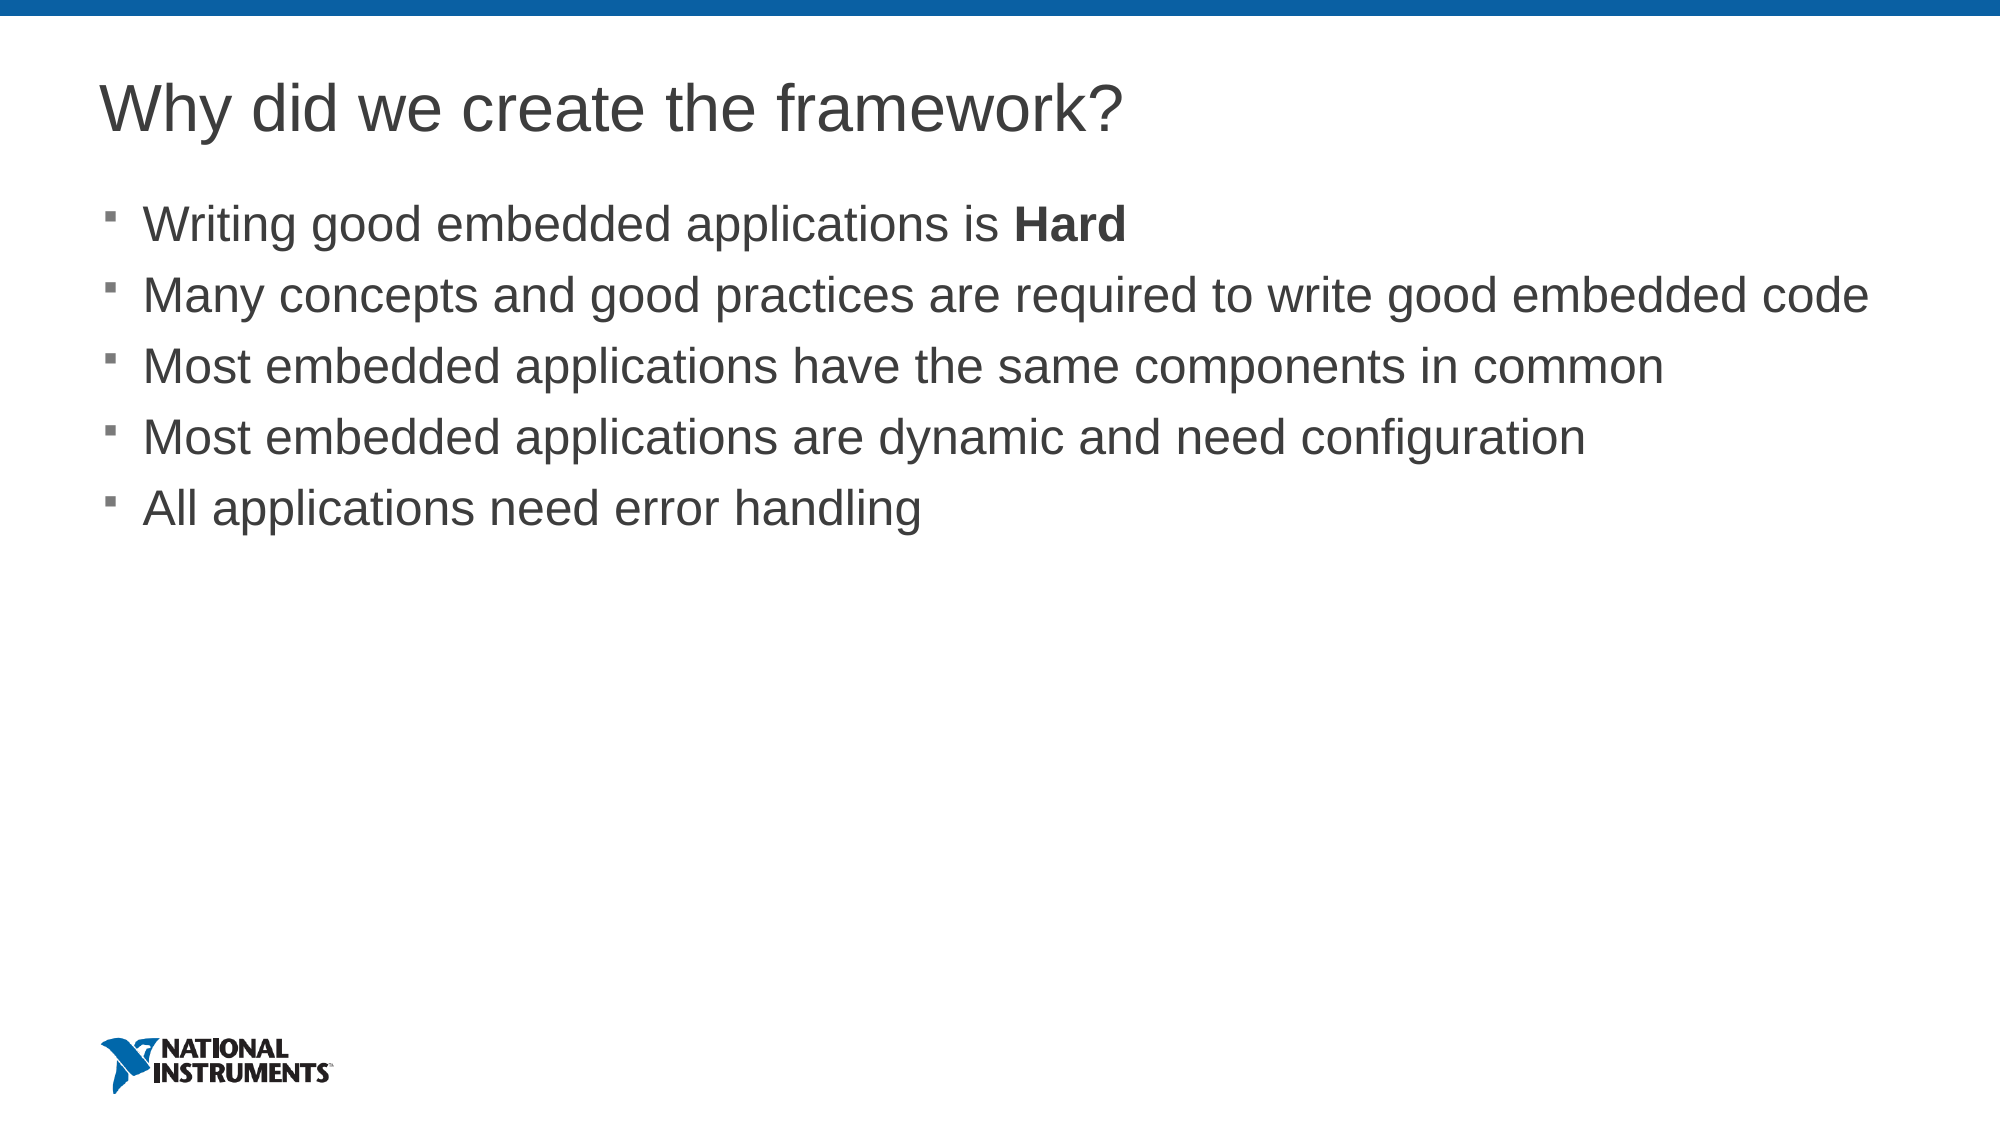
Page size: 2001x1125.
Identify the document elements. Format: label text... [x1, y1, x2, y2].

title Why did we create the framework? [99, 60, 1900, 160]
list Writing good embedded applications is Hard Many concepts and good practices are required to write good embedded code Most embedded applications have the same components in common Most embedded applications are dynamic and need configuration All applications need error handling [102, 183, 1929, 996]
